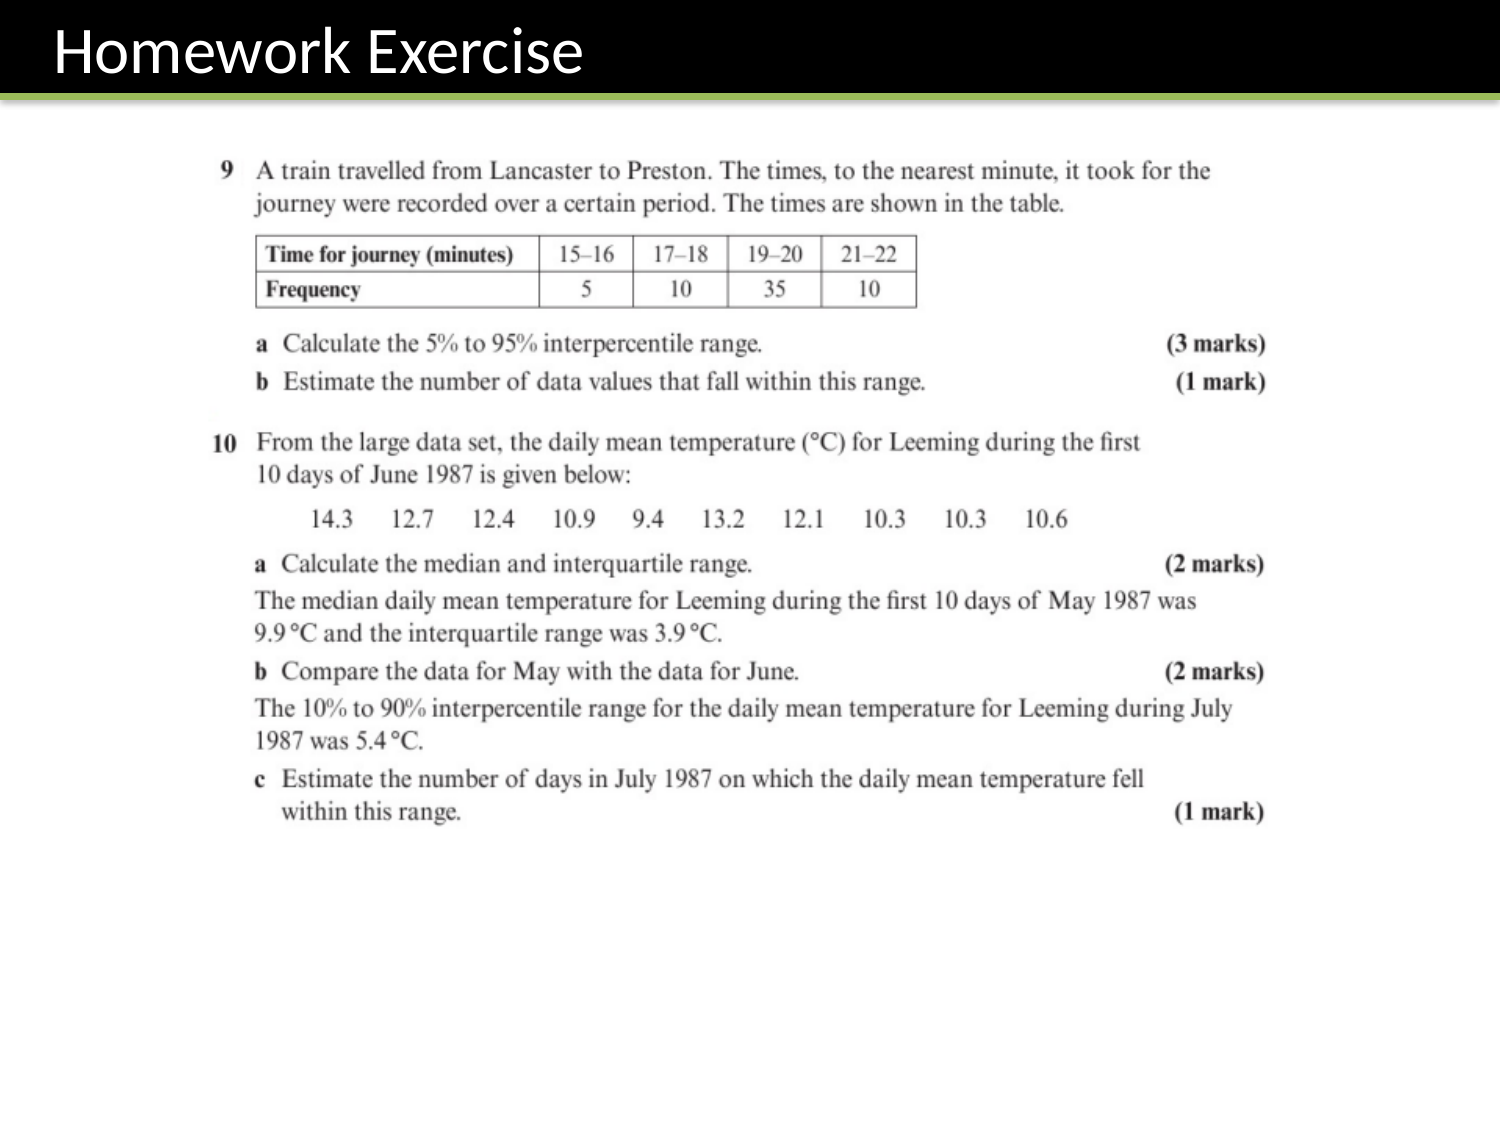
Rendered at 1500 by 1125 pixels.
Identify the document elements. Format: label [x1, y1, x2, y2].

picture [193, 136, 1307, 865]
text_box [0, 0, 1500, 99]
